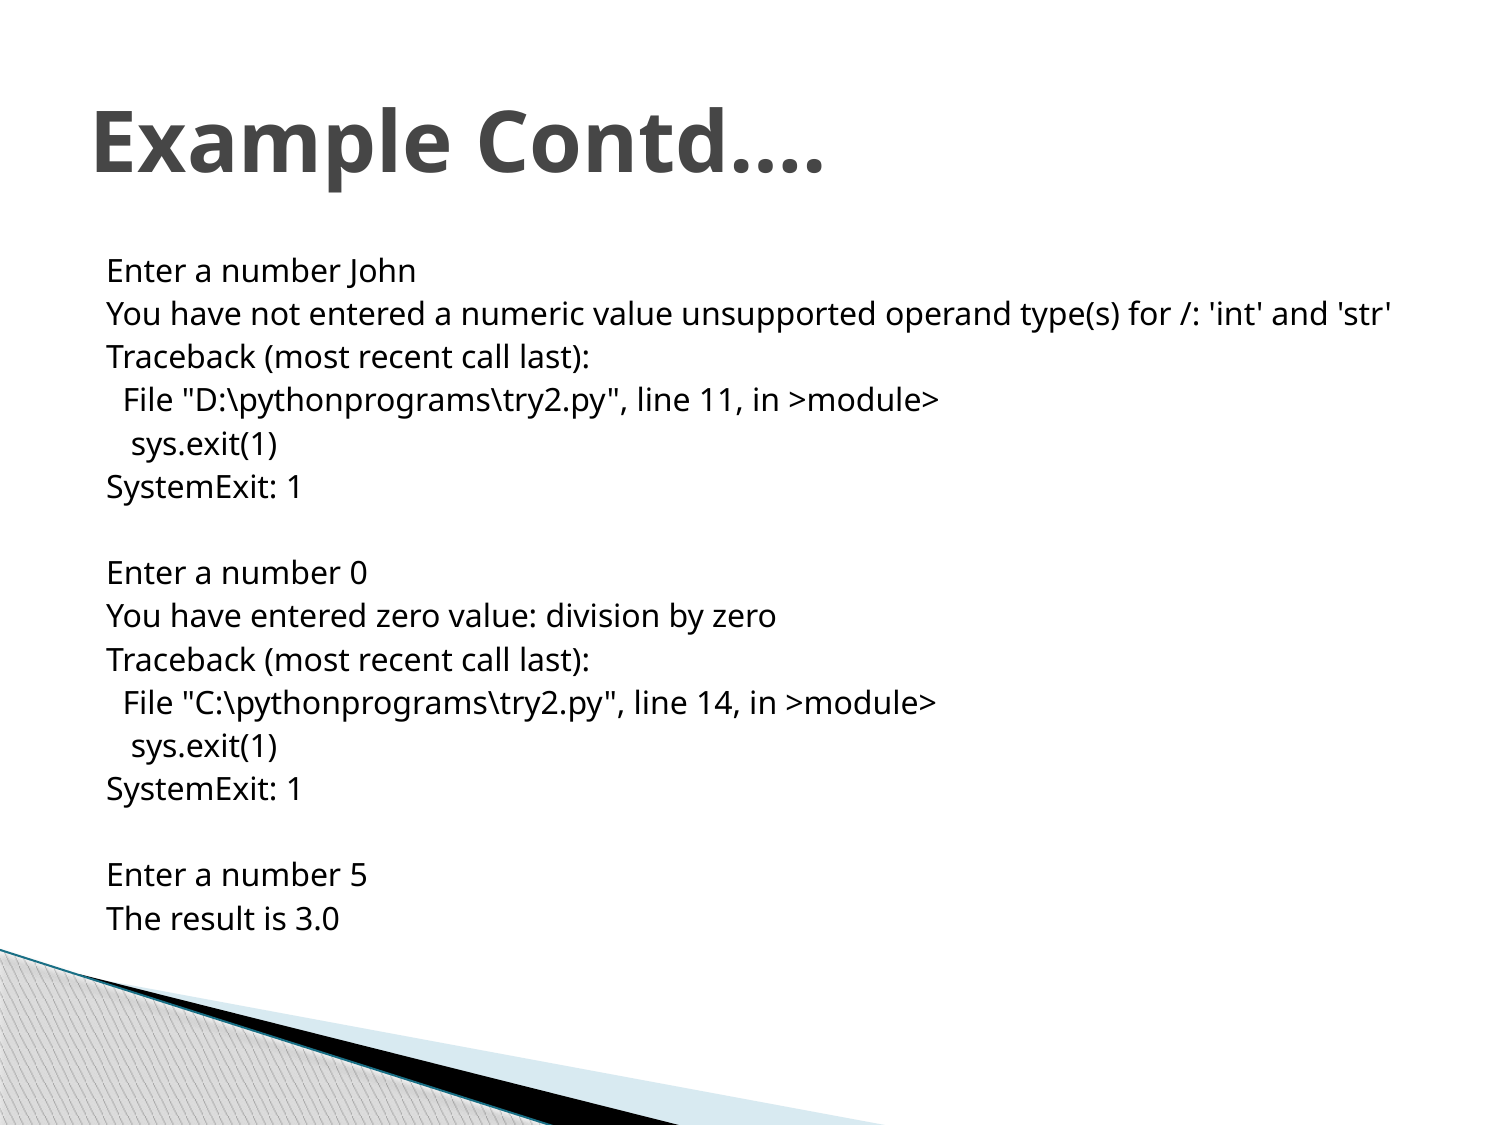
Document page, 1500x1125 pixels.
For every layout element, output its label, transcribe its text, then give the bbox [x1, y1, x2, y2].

list Enter a number John You have not entered a numeric value unsupported operand type(s) for /: 'int' and 'str' Traceback (most recent call last): File "D:\pythonprograms\try2.py", line 11, in >module> sys.exit(1) SystemExit: 1 Enter a number 0 You have entered zero value: division by zero Traceback (most recent call last): File "C:\pythonprograms\try2.py", line 14, in >module> sys.exit(1) SystemExit: 1 Enter a number 5 The result is 3.0 [75, 243, 1425, 986]
title Example Contd…. [75, 45, 1425, 233]
